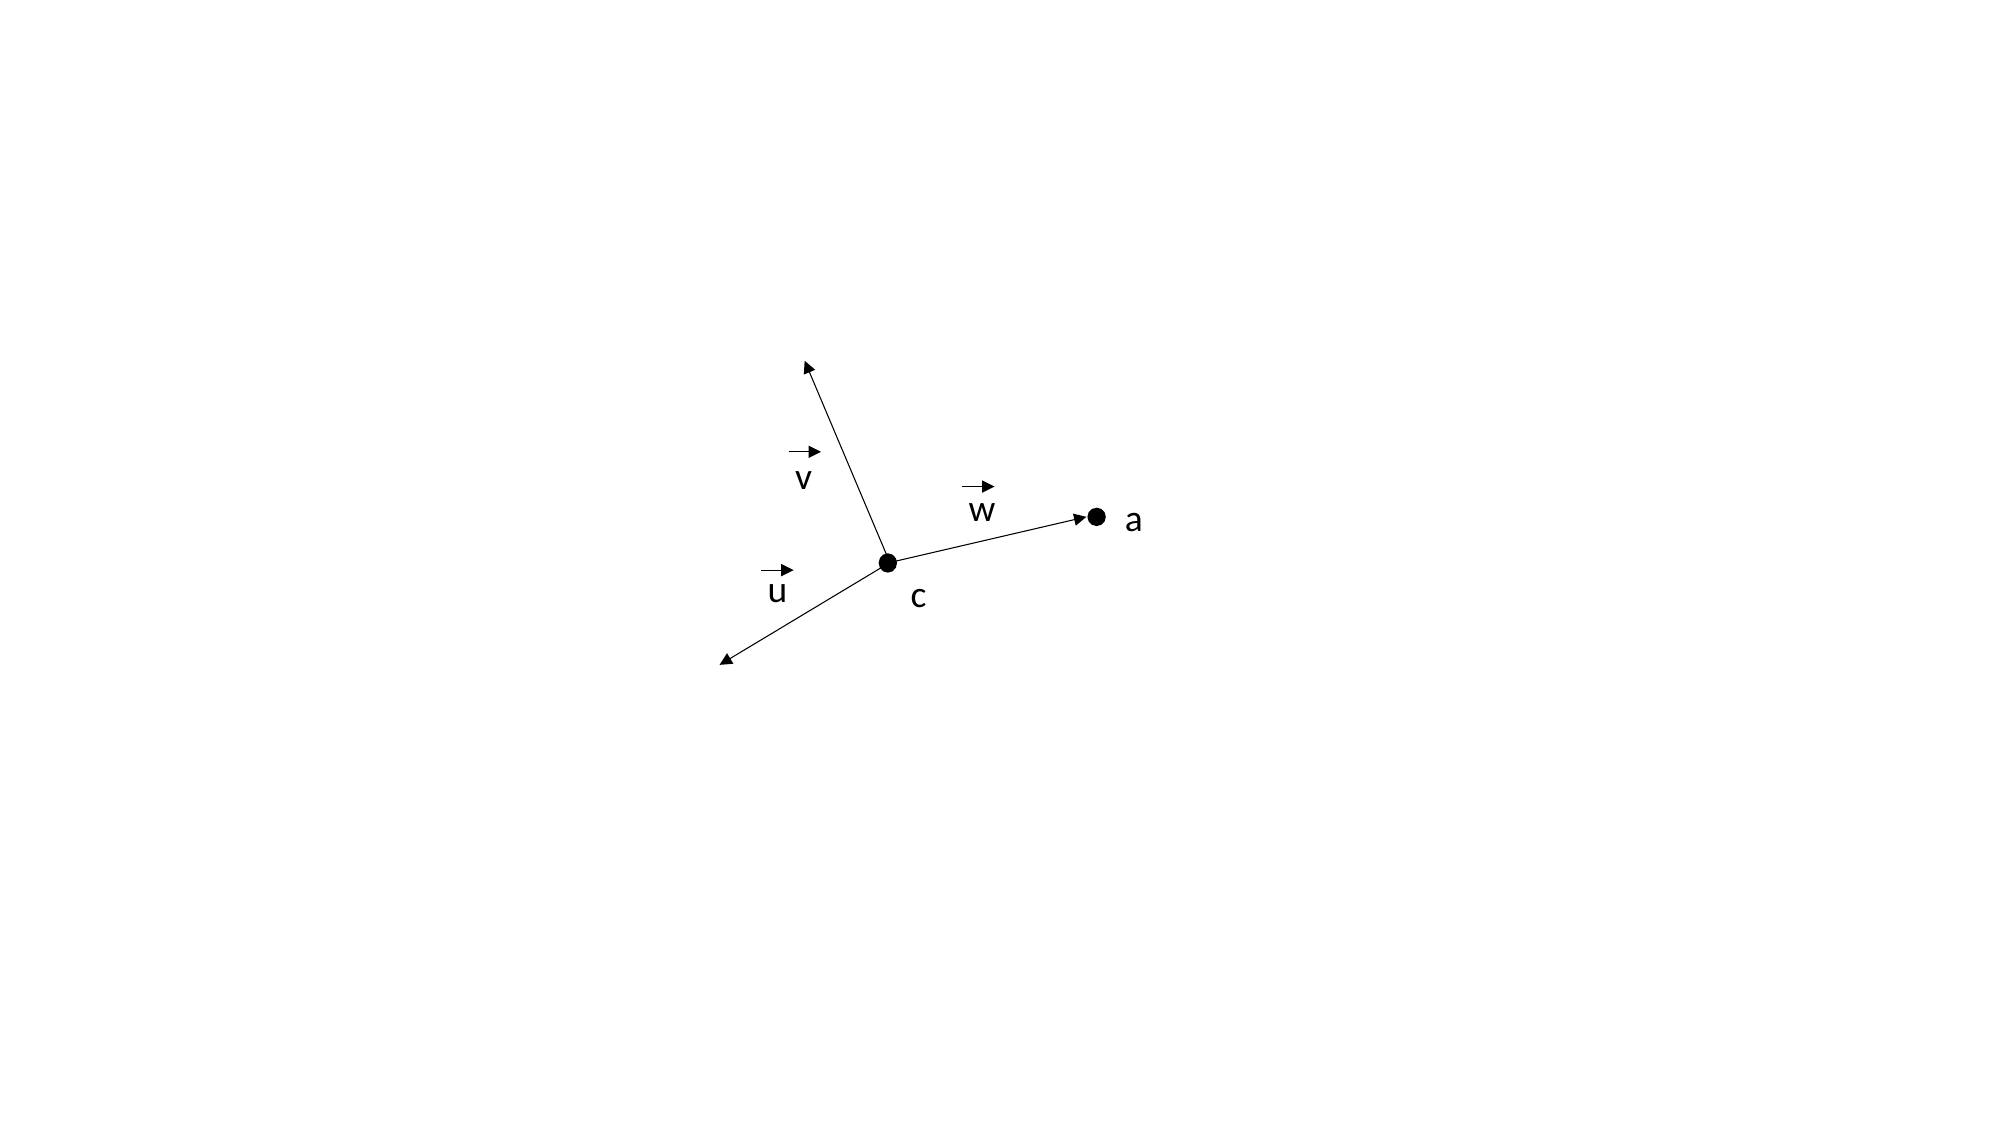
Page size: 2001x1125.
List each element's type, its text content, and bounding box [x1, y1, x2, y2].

text_box [890, 563, 895, 573]
text_box v [780, 444, 804, 504]
text_box c [895, 563, 945, 623]
text_box w [953, 476, 1003, 516]
text_box [1087, 507, 1106, 527]
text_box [804, 360, 890, 562]
text_box u [752, 558, 802, 562]
text_box a [1110, 486, 1159, 547]
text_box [719, 562, 890, 665]
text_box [889, 516, 1087, 563]
